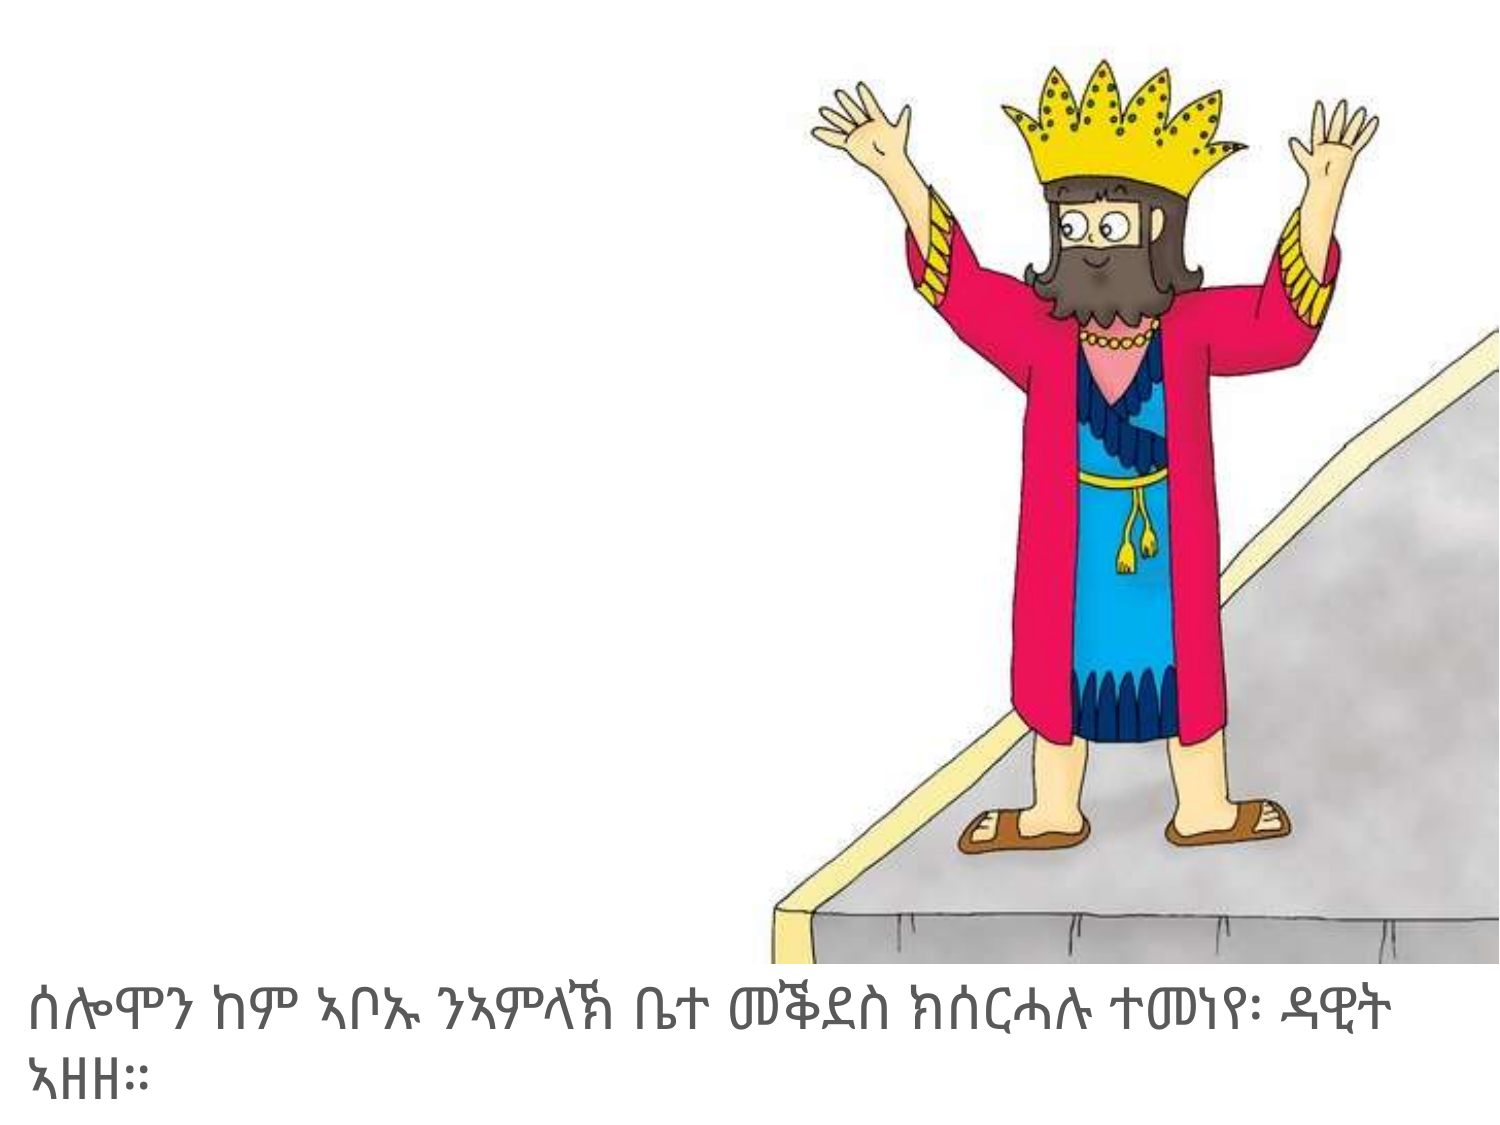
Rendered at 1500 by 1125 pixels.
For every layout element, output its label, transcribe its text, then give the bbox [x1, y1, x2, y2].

picture [159, 13, 1499, 964]
text_box ሰሎሞን ከም ኣቦኡ ንኣምላኽ ቤተ መቕደስ ክሰርሓሉ ተመነየ፡ ዳዊት ኣዘዘ። [11, 964, 1483, 1119]
